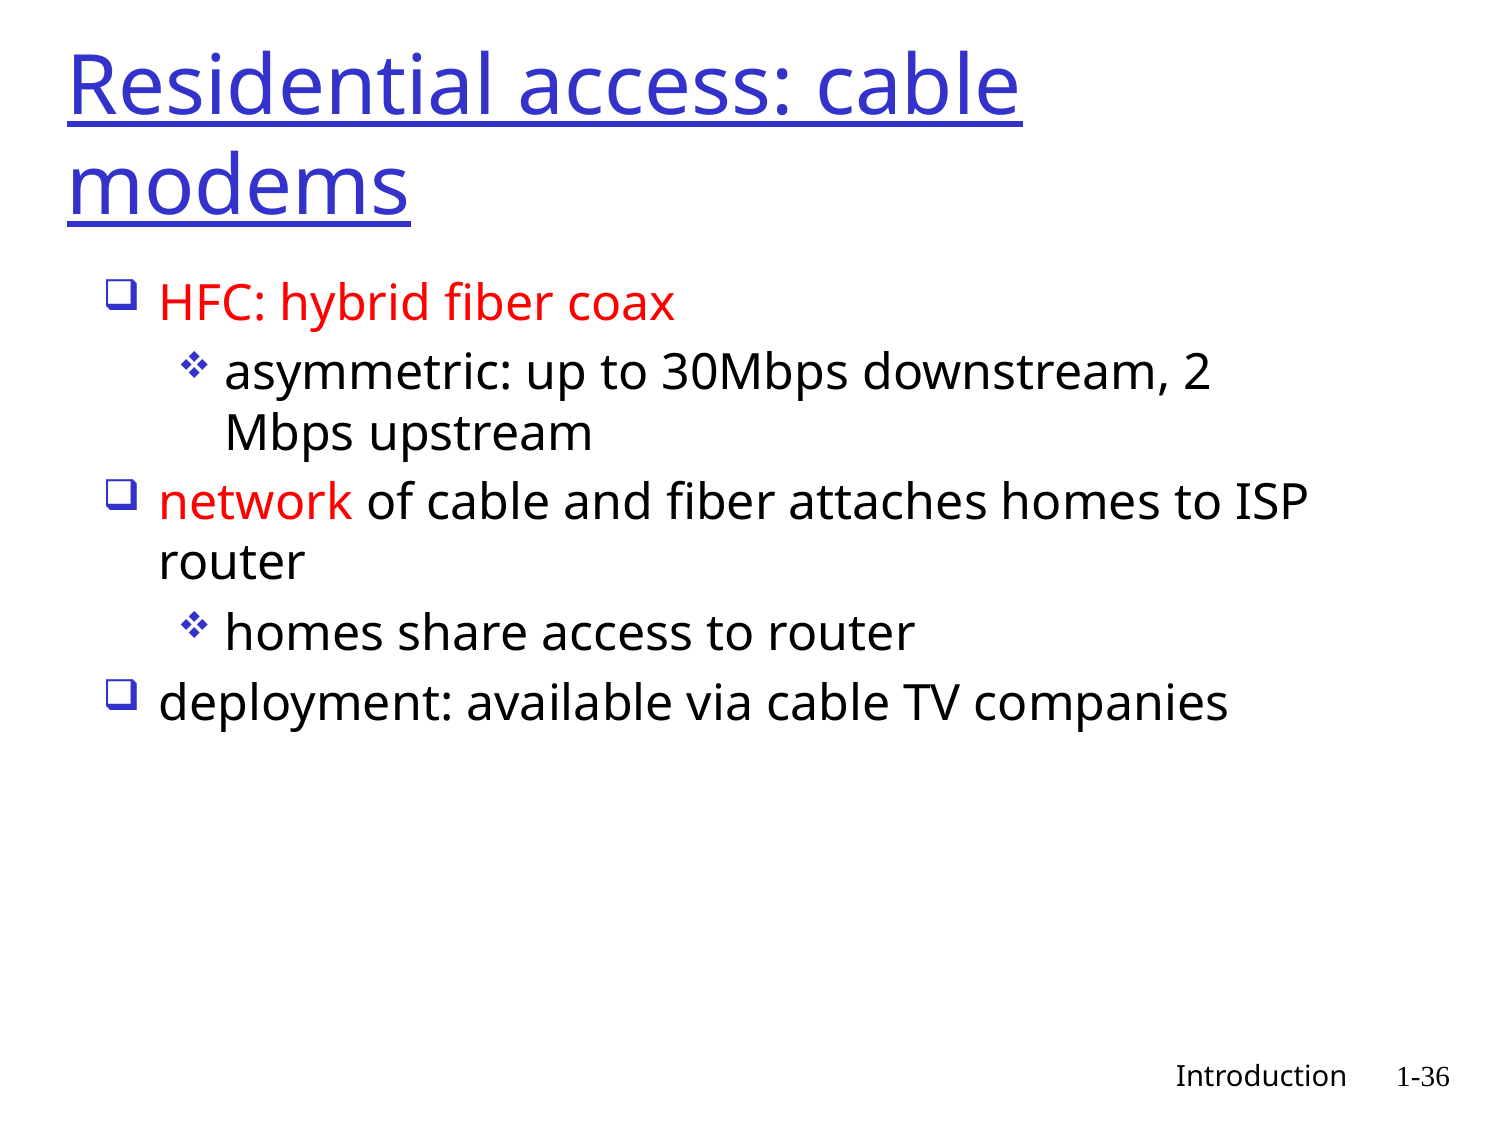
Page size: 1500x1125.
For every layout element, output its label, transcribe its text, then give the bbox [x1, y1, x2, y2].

slide_number 1-36 [1362, 1049, 1466, 1125]
title Residential access: cable modems [51, 37, 1363, 226]
footer Introduction [887, 1049, 1362, 1125]
list HFC: hybrid fiber coax asymmetric: up to 30Mbps downstream, 2 Mbps upstream network of cable and fiber attaches homes to ISP router homes share access to router deployment: available via cable TV companies [87, 262, 1363, 1026]
